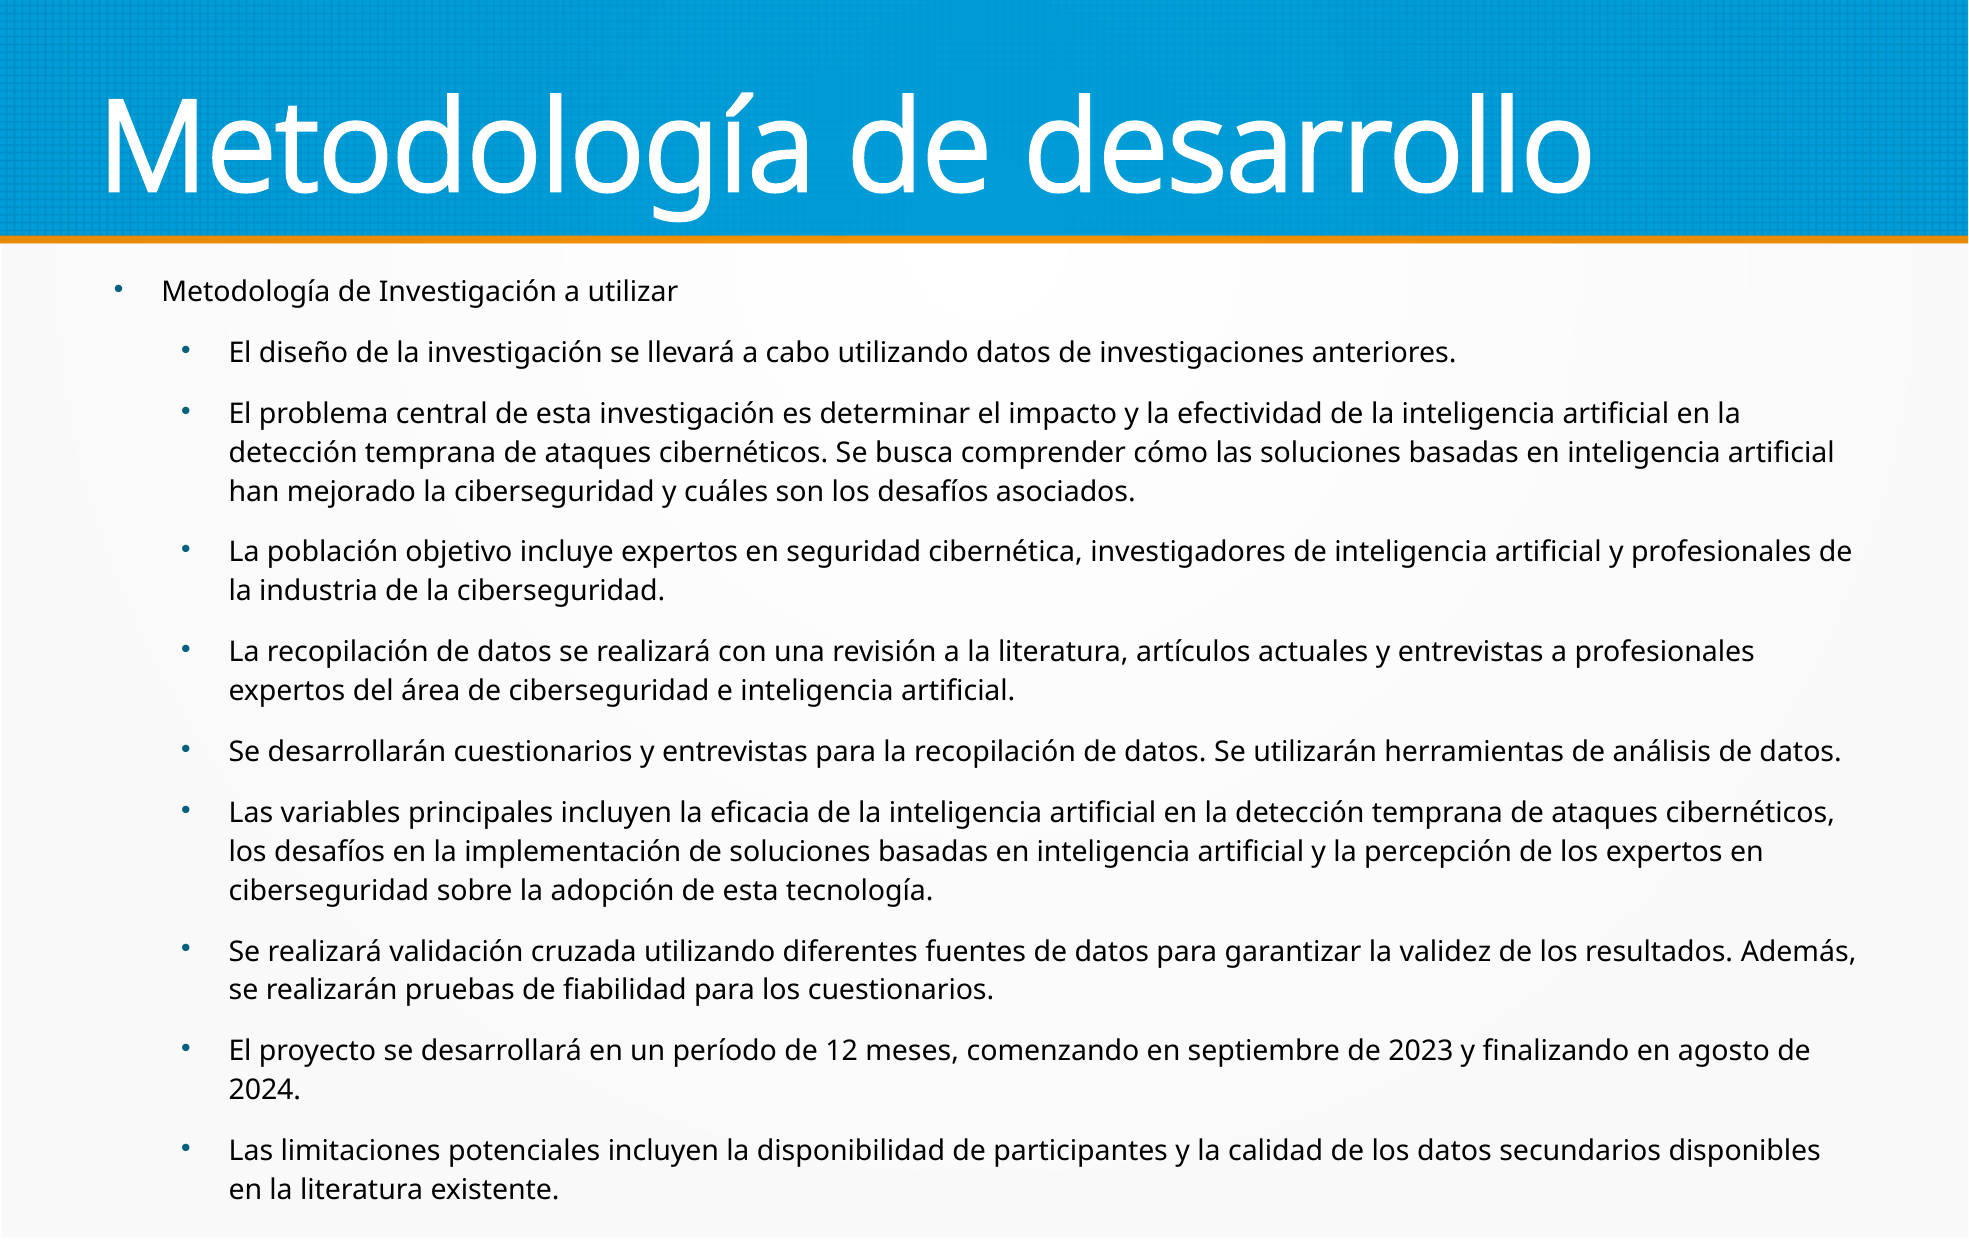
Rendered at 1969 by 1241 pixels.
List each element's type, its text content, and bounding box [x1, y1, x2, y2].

text_box Metodología de Investigación a utilizar El diseño de la investigación se llevará a cabo utilizando datos de investigaciones anteriores. El problema central de esta investigación es determinar el impacto y la efectividad de la inteligencia artificial en la detección temprana de ataques cibernéticos. Se busca comprender cómo las soluciones basadas en inteligencia artificial han mejorado la ciberseguridad y cuáles son los desafíos asociados. La población objetivo incluye expertos en seguridad cibernética, investigadores de inteligencia artificial y profesionales de la industria de la ciberseguridad. La recopilación de datos se realizará con una revisión a la literatura, artículos actuales y entrevistas a profesionales expertos del área de ciberseguridad e inteligencia artificial. Se desarrollarán cuestionarios y entrevistas para la recopilación de datos. Se utilizarán herramientas de análisis de datos. Las variables principales incluyen la eficacia de la inteligencia artificial en la detección temprana de ataques cibernéticos, los desafíos en la implementación de soluciones basadas en inteligencia artificial y la percepción de los expertos en ciberseguridad sobre la adopción de esta tecnología. Se realizará validación cruzada utilizando diferentes fuentes de datos para garantizar la validez de los resultados. Además, se realizarán pruebas de fiabilidad para los cuestionarios. El proyecto se desarrollará en un período de 12 meses, comenzando en septiembre de 2023 y finalizando en agosto de 2024. Las limitaciones potenciales incluyen la disponibilidad de participantes y la calidad de los datos secundarios disponibles en la literatura existente. [98, 271, 1860, 1221]
picture [0, 236, 1969, 1241]
text_box Metodología de desarrollo [98, 19, 1870, 227]
